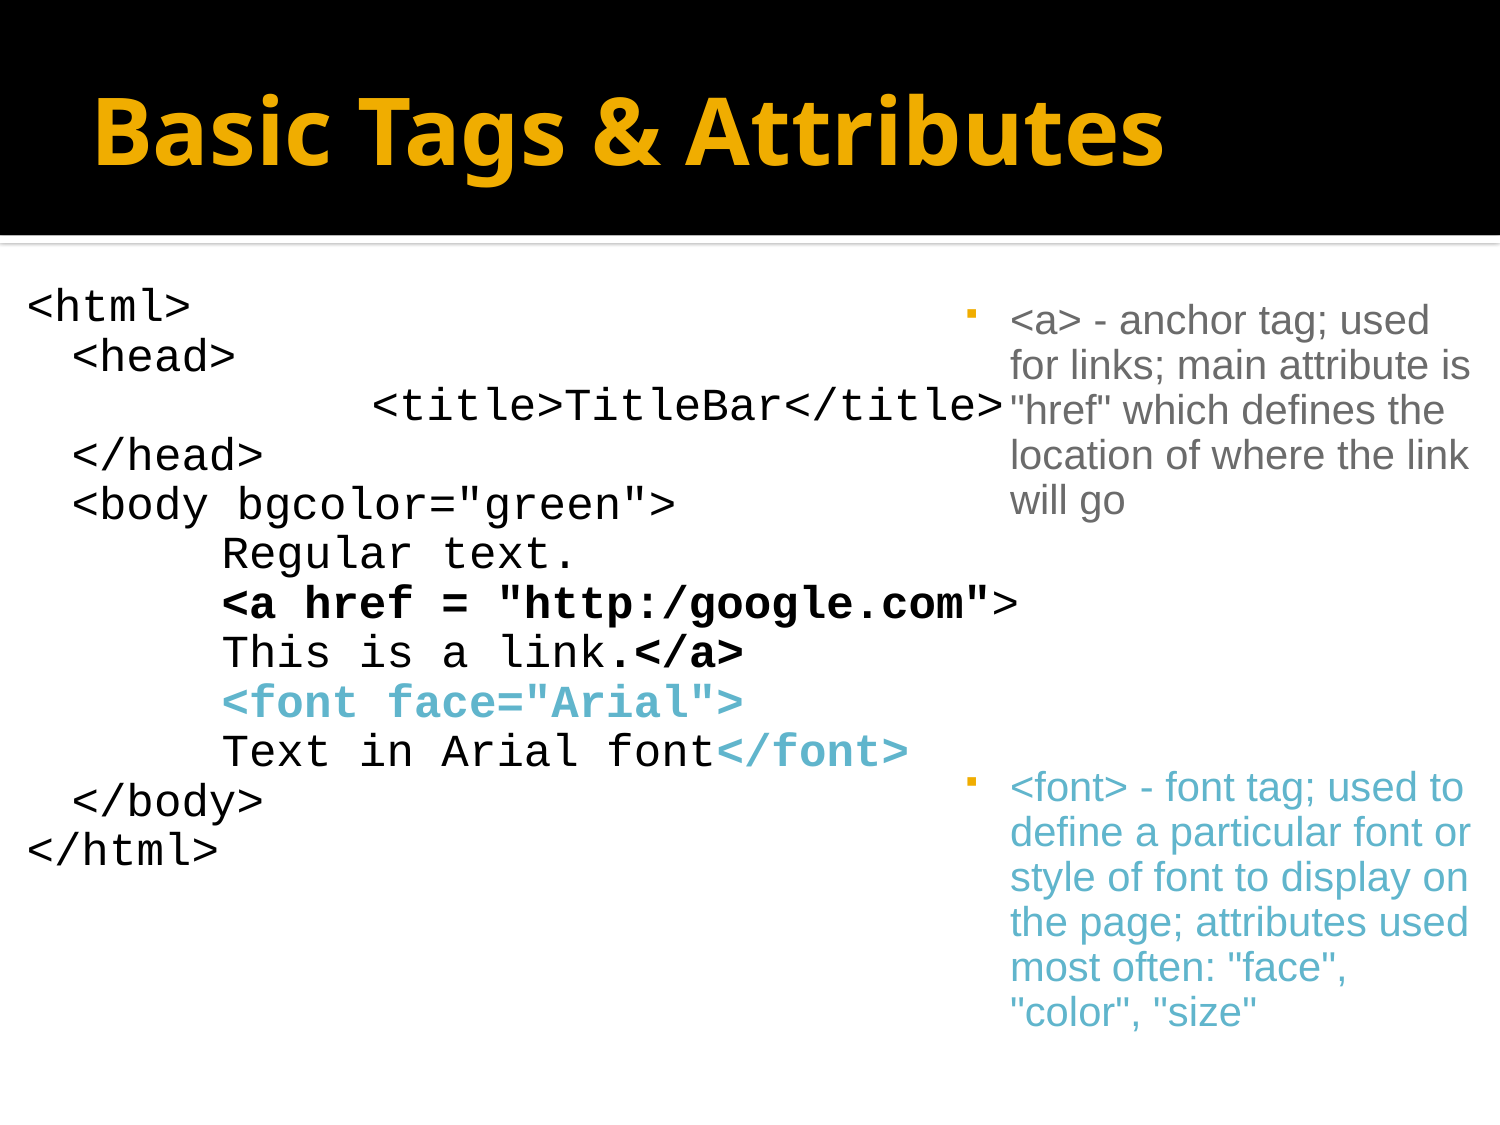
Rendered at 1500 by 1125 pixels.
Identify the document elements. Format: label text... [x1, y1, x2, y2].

title Basic Tags & Attributes [75, 25, 1425, 231]
list <html> <head> <title>TitleBar</title> </head> <body bgcolor="green"> Regular text. <a href = "http:/google.com"> This is a link.</a> <font face="Arial"> Text in Arial font</font> </body> </html> [17, 267, 1243, 1068]
text_box <a> - anchor tag; used for links; main attribute is "href" which defines the location of where the link will go <font> - font tag; used to define a particular font or style of font to display on the page; attributes used most often: "face", "color", "size" [950, 290, 1500, 1125]
